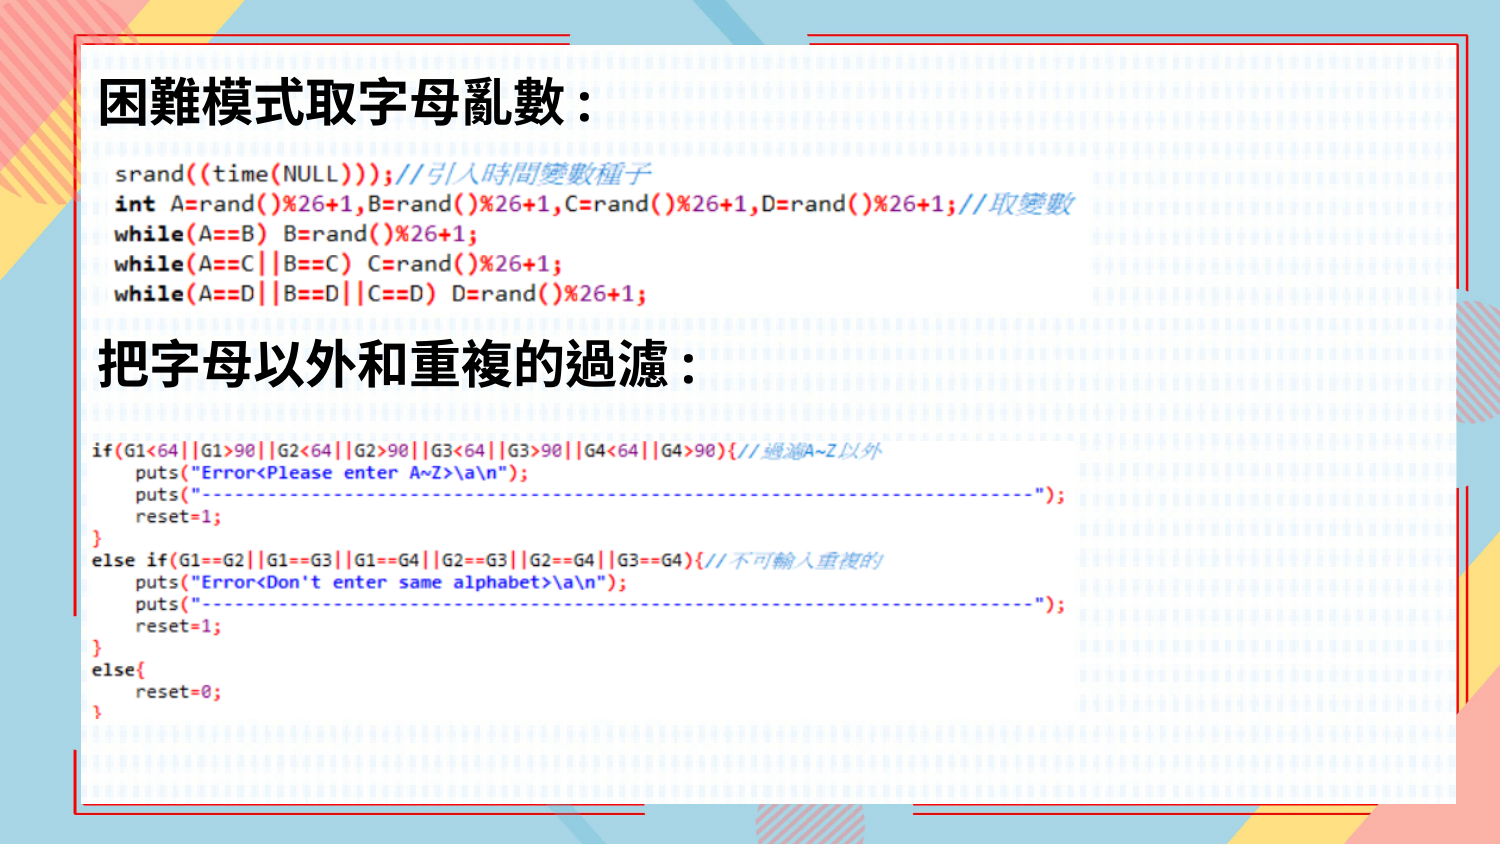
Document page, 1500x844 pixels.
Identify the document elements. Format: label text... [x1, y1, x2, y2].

text_box 把字母以外和重複的過濾: [82, 323, 705, 401]
text_box 困難模式取字母亂數: [82, 61, 599, 140]
picture [0, 0, 1500, 844]
